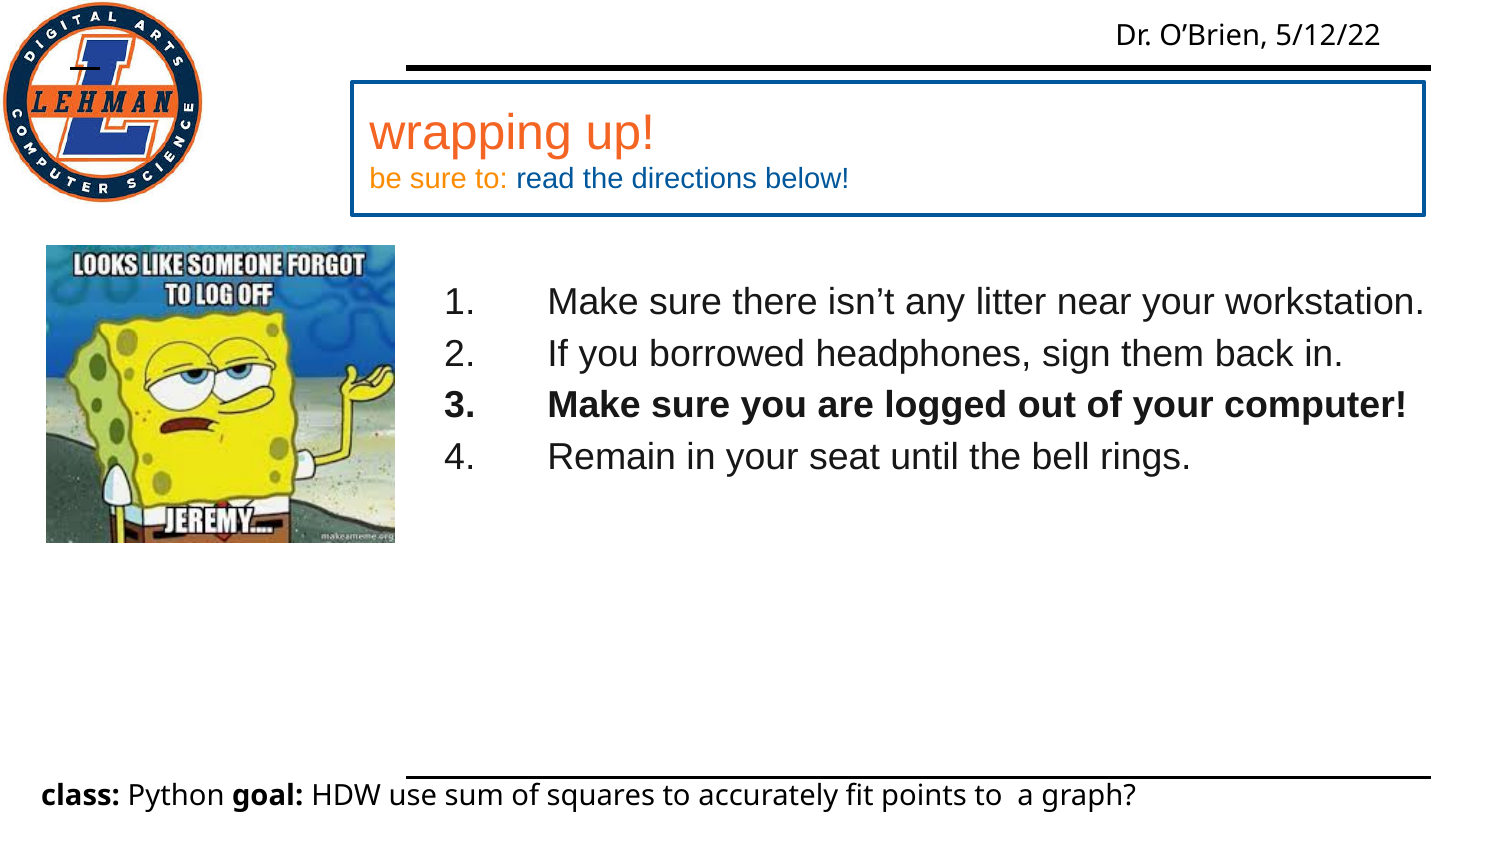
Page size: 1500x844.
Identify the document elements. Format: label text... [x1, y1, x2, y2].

picture [0, 0, 204, 204]
text_box Make sure there isn’t any litter near your workstation. If you borrowed headphones, sign them back in. Make sure you are logged out of your computer! Remain in your seat until the bell rings. [404, 230, 1500, 633]
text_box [351, 81, 1425, 216]
picture [45, 245, 396, 543]
